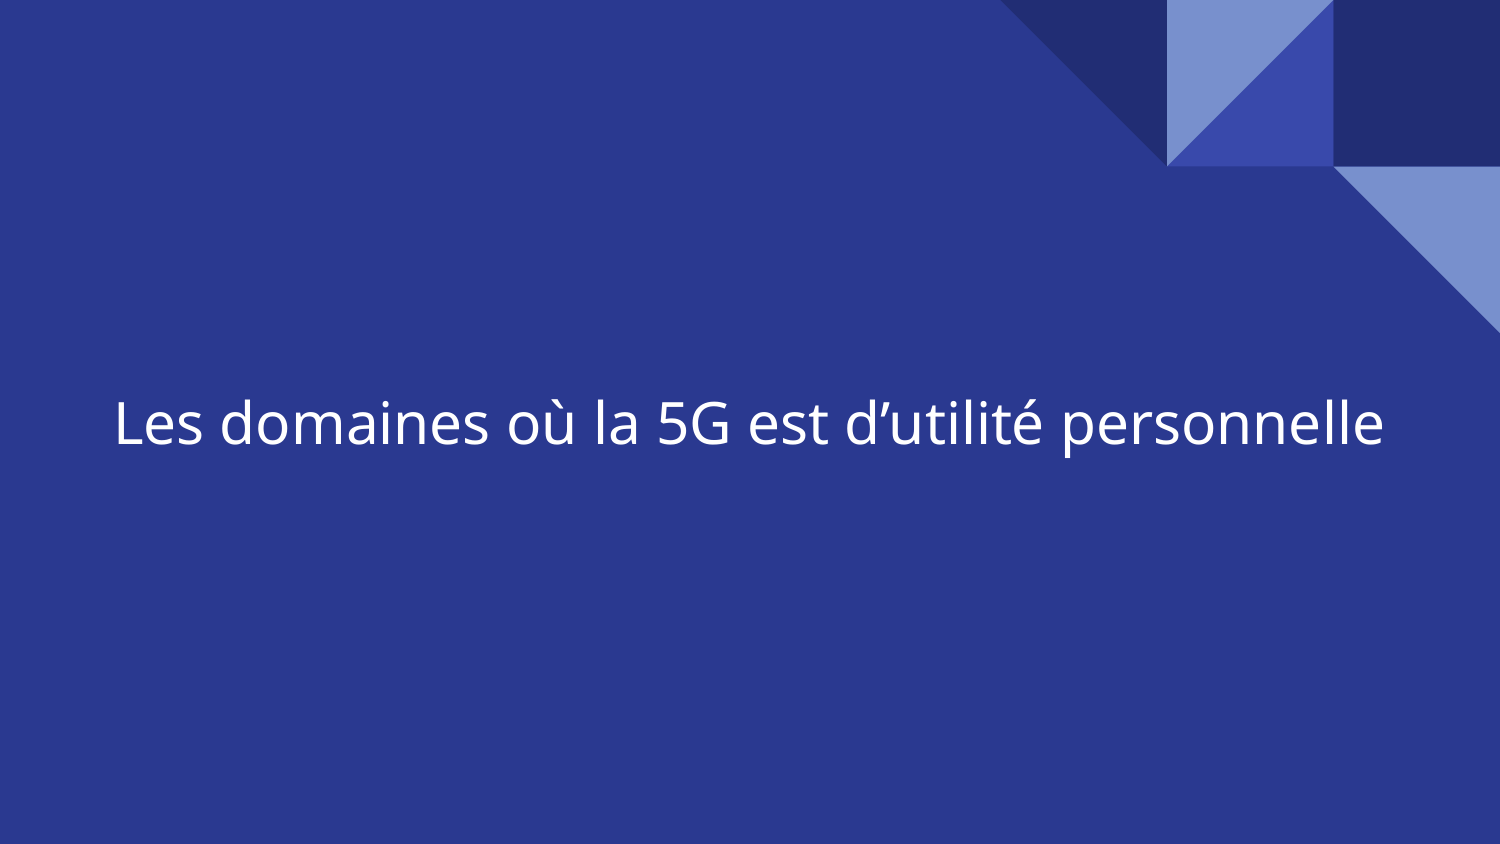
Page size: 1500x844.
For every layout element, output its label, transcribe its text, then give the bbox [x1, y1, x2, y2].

title Les domaines où la 5G est d’utilité personnelle [98, 353, 1447, 491]
